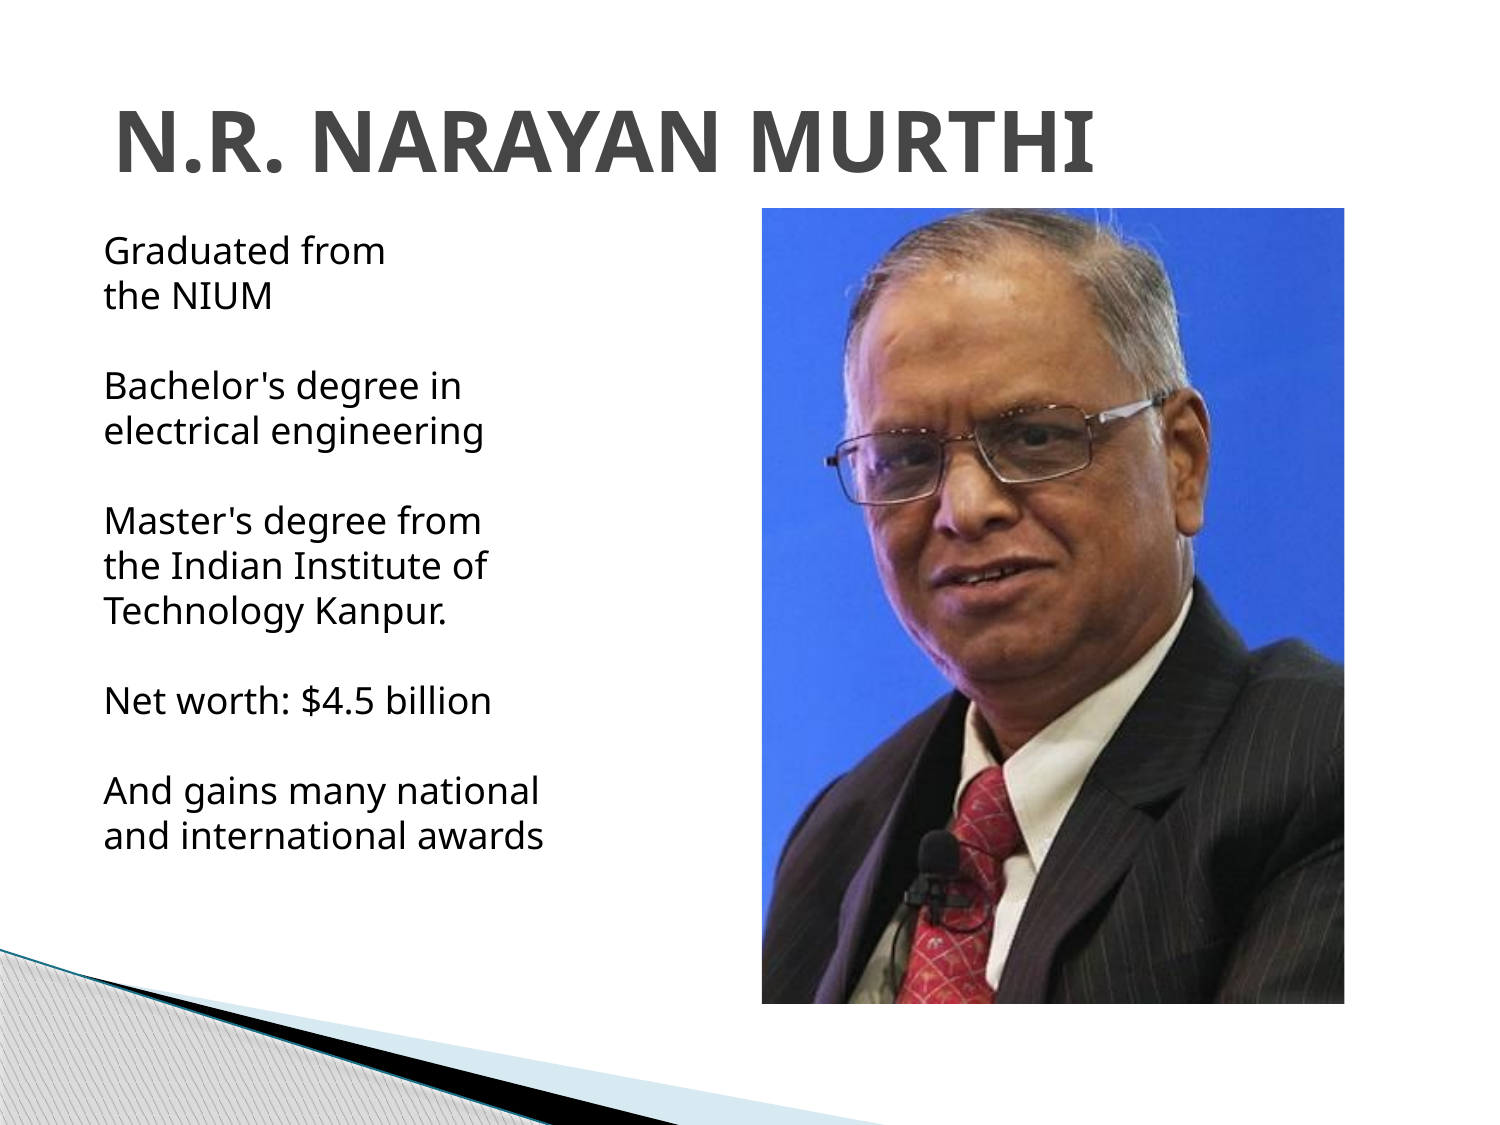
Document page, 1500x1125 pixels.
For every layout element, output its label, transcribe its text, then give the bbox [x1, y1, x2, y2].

title N.R. NARAYAN MURTHI [75, 45, 1425, 233]
text_box Graduated from the NIUM Bachelor's degree in electrical engineering Master's degree from the Indian Institute of Technology Kanpur. Net worth: $4.5 billion And gains many national and international awards [88, 219, 561, 955]
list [761, 207, 1345, 1004]
